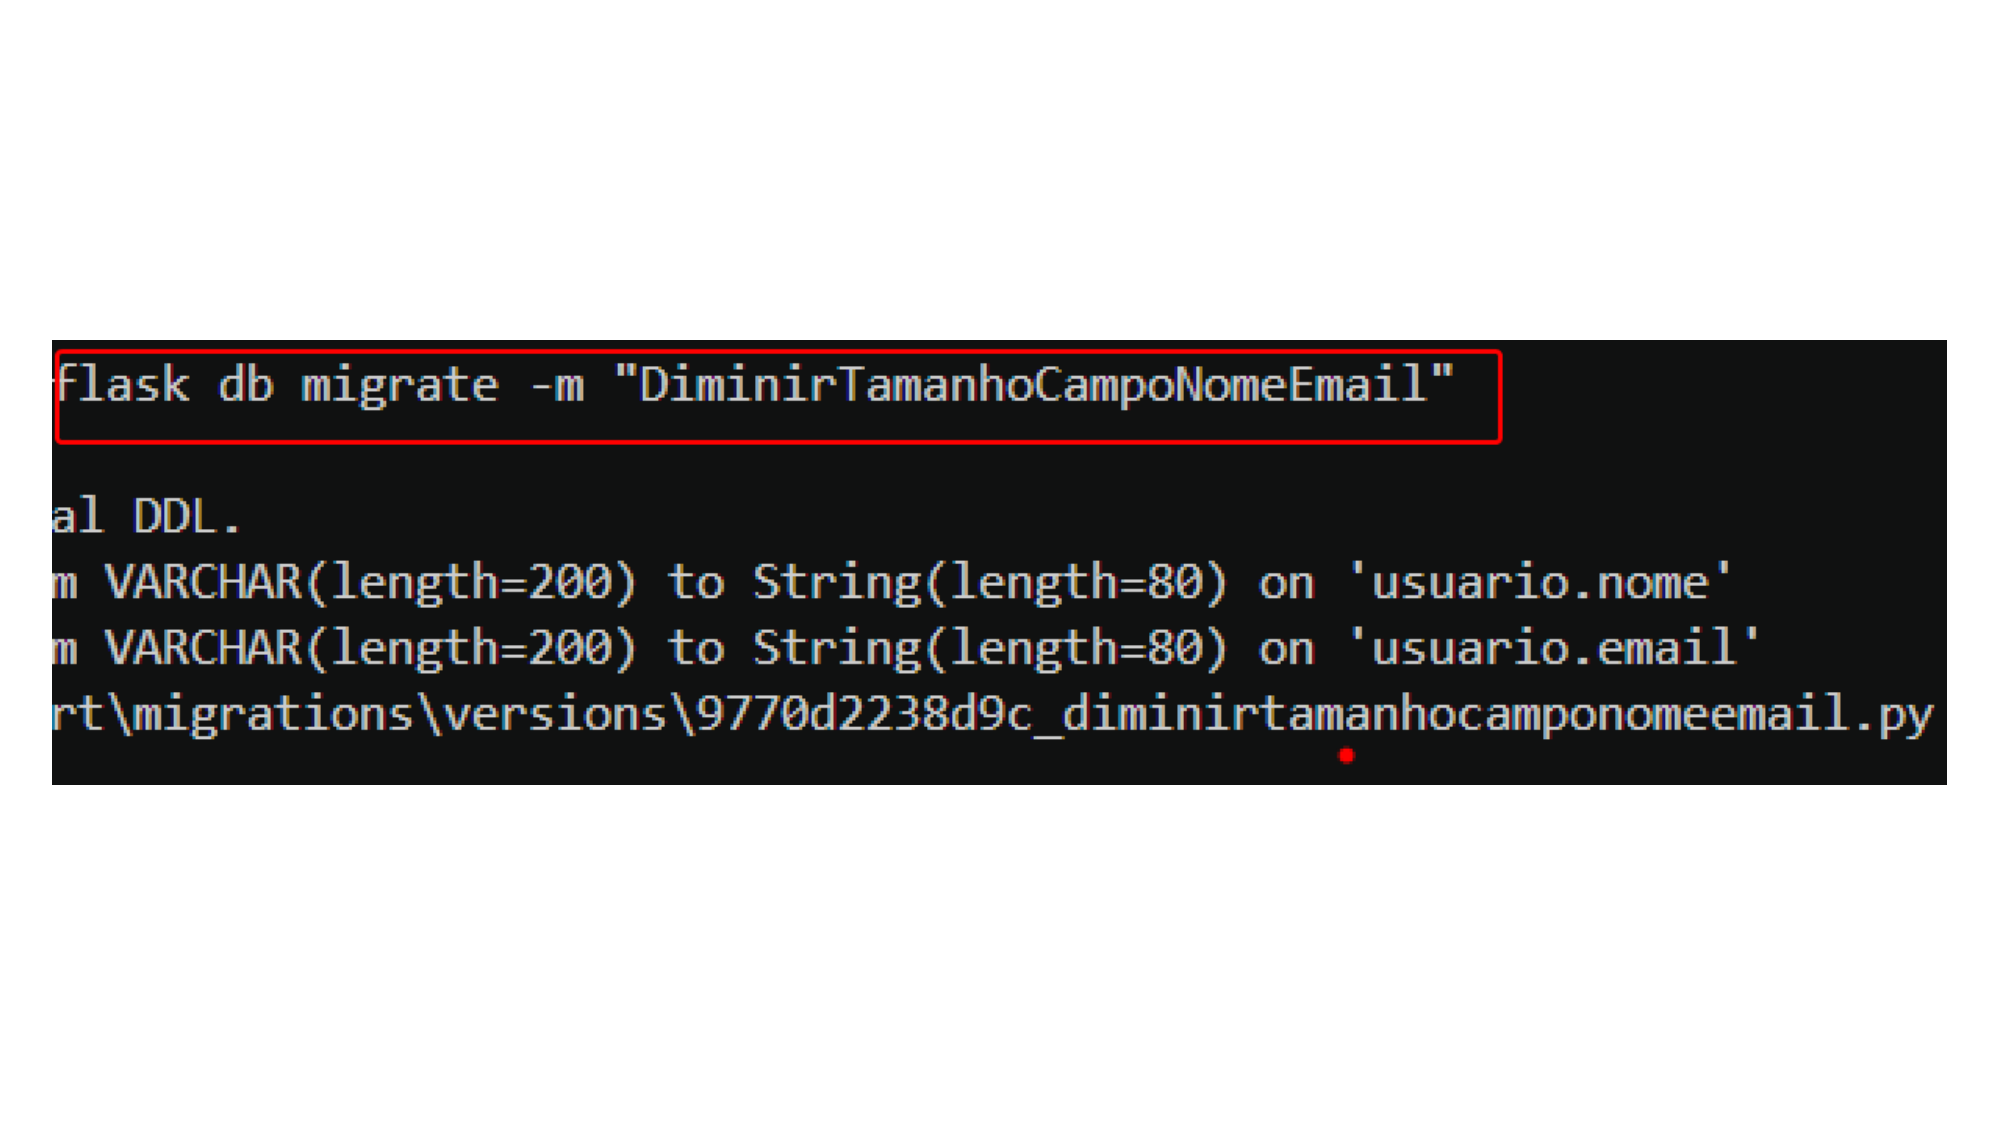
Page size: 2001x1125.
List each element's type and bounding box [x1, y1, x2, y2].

picture [52, 340, 1948, 785]
